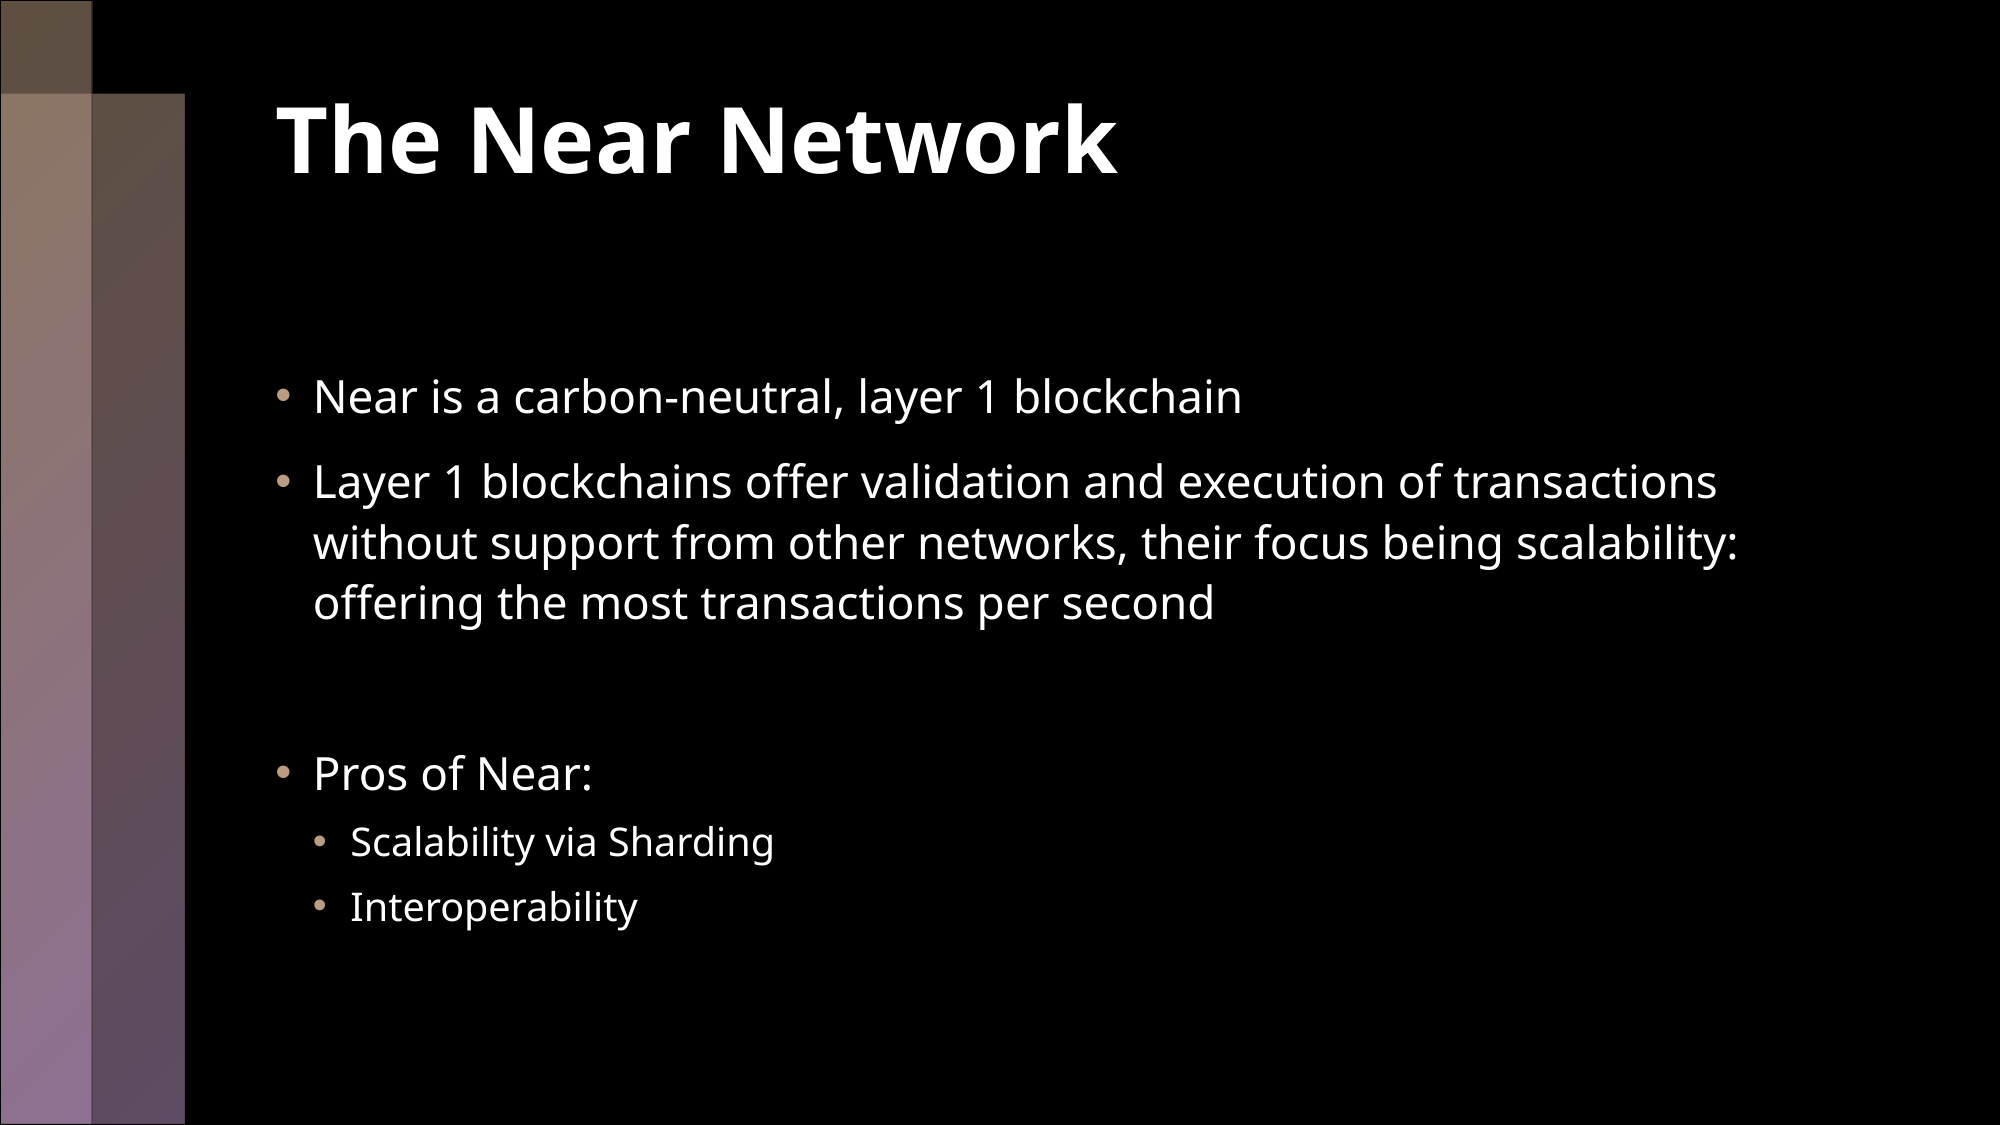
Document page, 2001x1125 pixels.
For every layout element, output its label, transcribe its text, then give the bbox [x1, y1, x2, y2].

title The Near Network [260, 74, 1817, 329]
list Near is a carbon-neutral, layer 1 blockchain Layer 1 blockchains offer validation and execution of transactions without support from other networks, their focus being scalability: offering the most transactions per second Pros of Near: Scalability via Sharding Interoperability [260, 354, 1817, 999]
